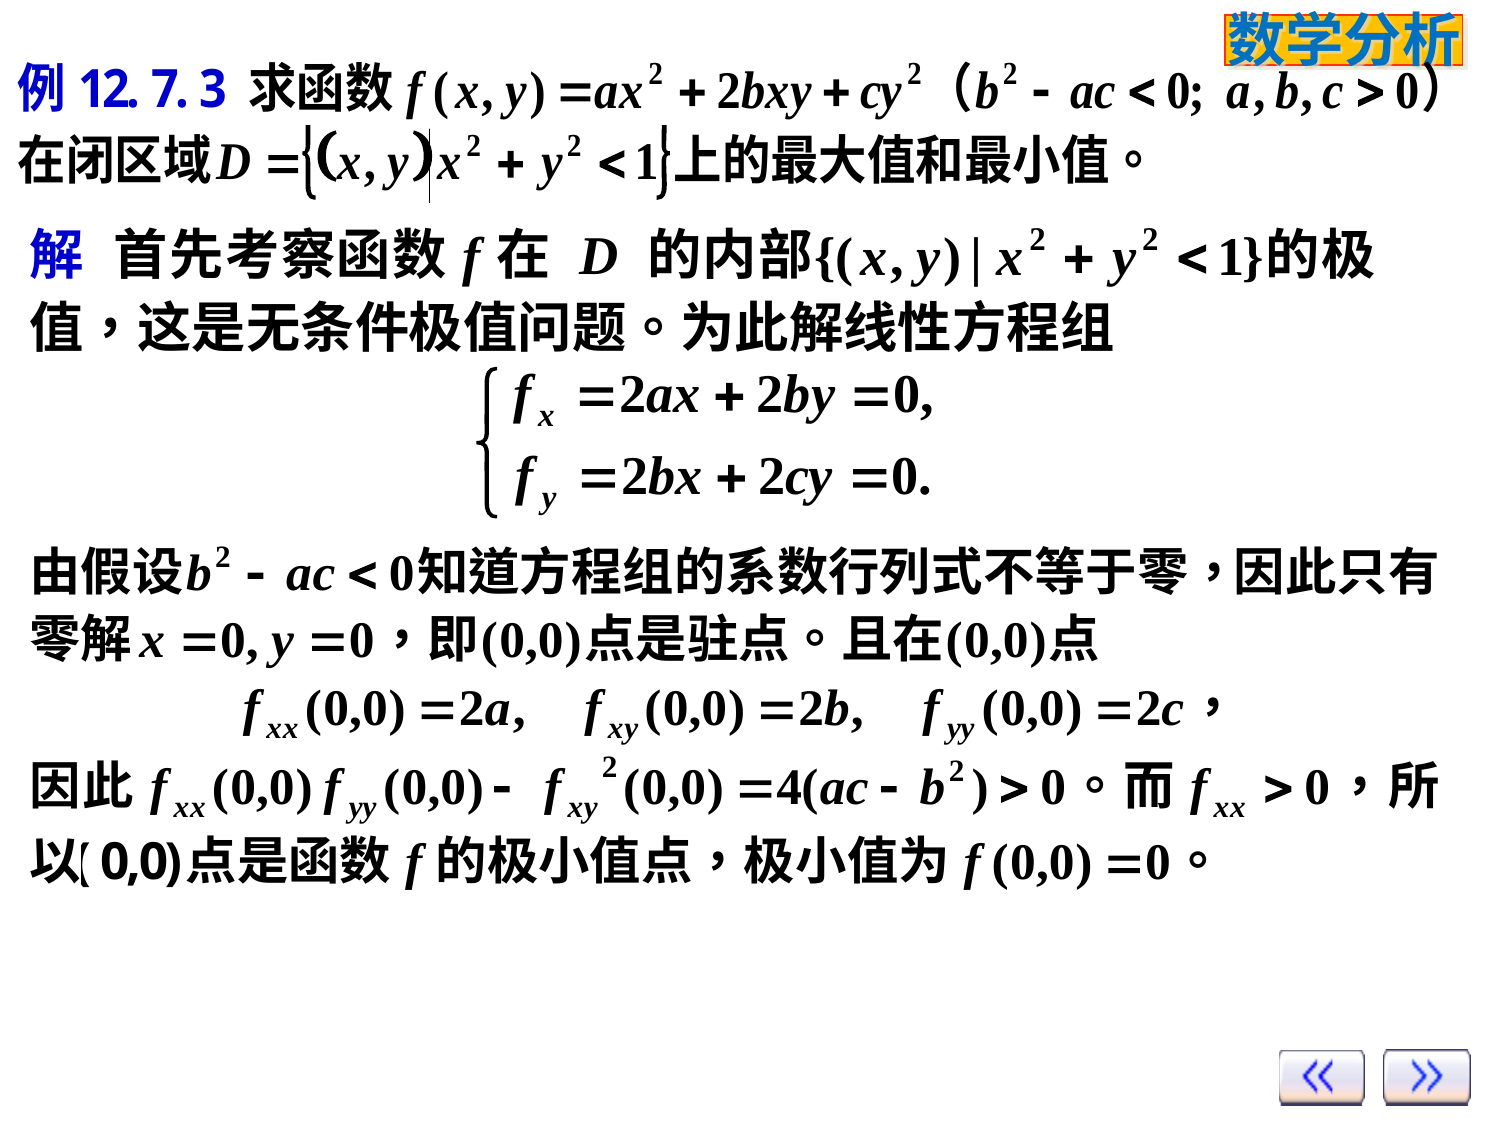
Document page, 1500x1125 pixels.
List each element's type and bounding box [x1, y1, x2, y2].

text_box [17, 54, 1459, 245]
text_box [29, 219, 1377, 538]
picture [1279, 1050, 1365, 1106]
text_box [29, 538, 1441, 948]
picture [1383, 1049, 1471, 1106]
